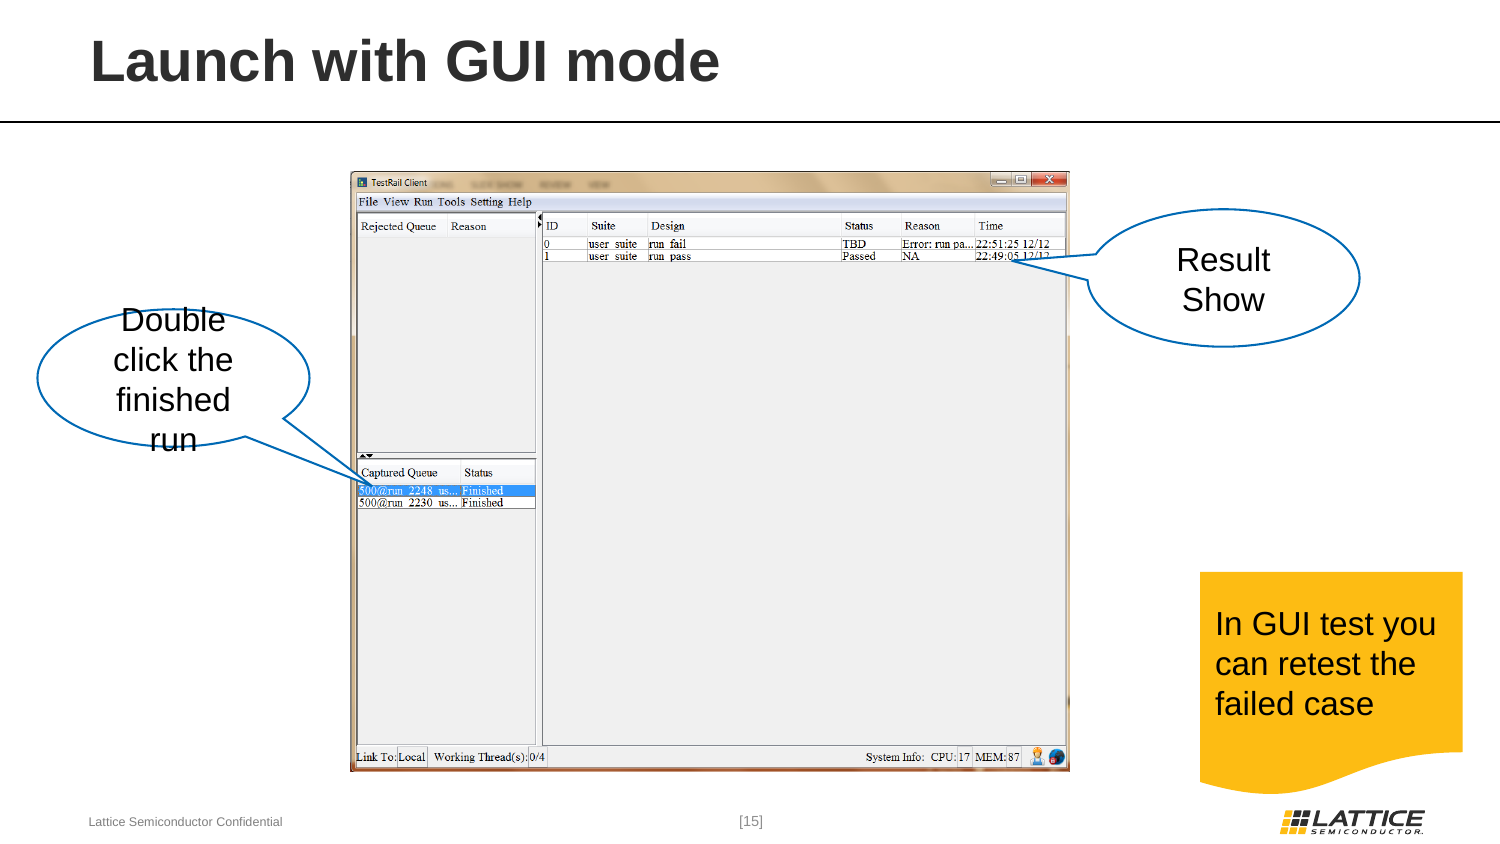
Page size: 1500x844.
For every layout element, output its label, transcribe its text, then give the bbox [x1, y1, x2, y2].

text_box Double click the finished run [36, 308, 349, 479]
title Launch with GUI mode [75, 21, 1166, 101]
text_box Result Show [1070, 208, 1361, 348]
picture [349, 171, 1070, 772]
text_box In GUI test you can retest the failed case [1200, 571, 1463, 794]
